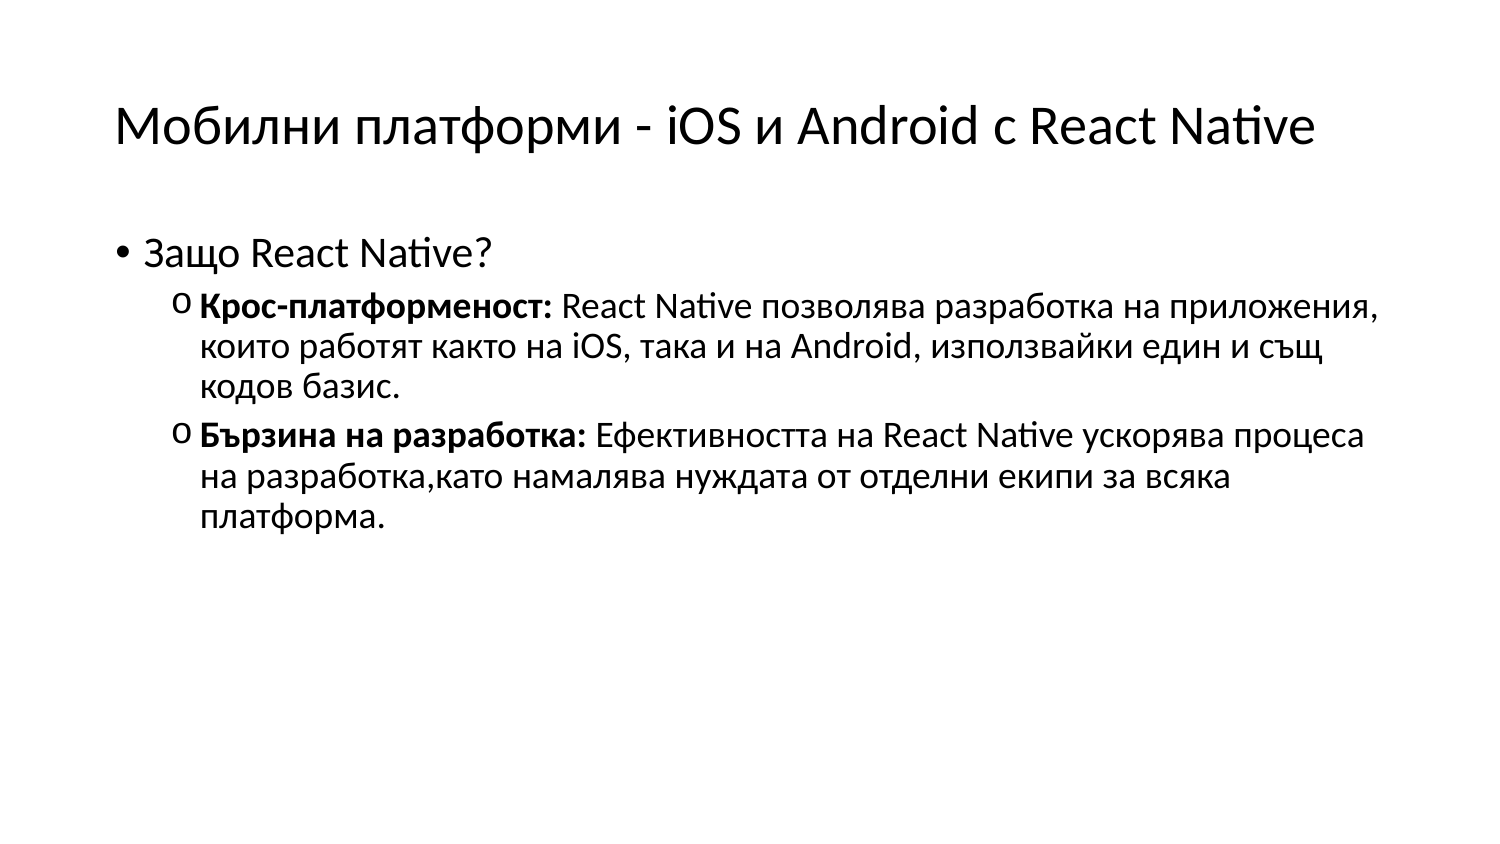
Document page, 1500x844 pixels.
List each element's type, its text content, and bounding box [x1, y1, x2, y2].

list Защо React Native? Крос-платформеност: React Native позволява разработка на приложения, които работят както на iOS, така и на Android, използвайки един и същ кодов базис. Бързина на разработка: Ефективността на React Native ускорява процеса на разработка,като намалява нуждата от отделни екипи за всяка платформа. [103, 224, 1397, 760]
title Мобилни платформи - iOS и Android с React Native [103, 44, 1397, 208]
